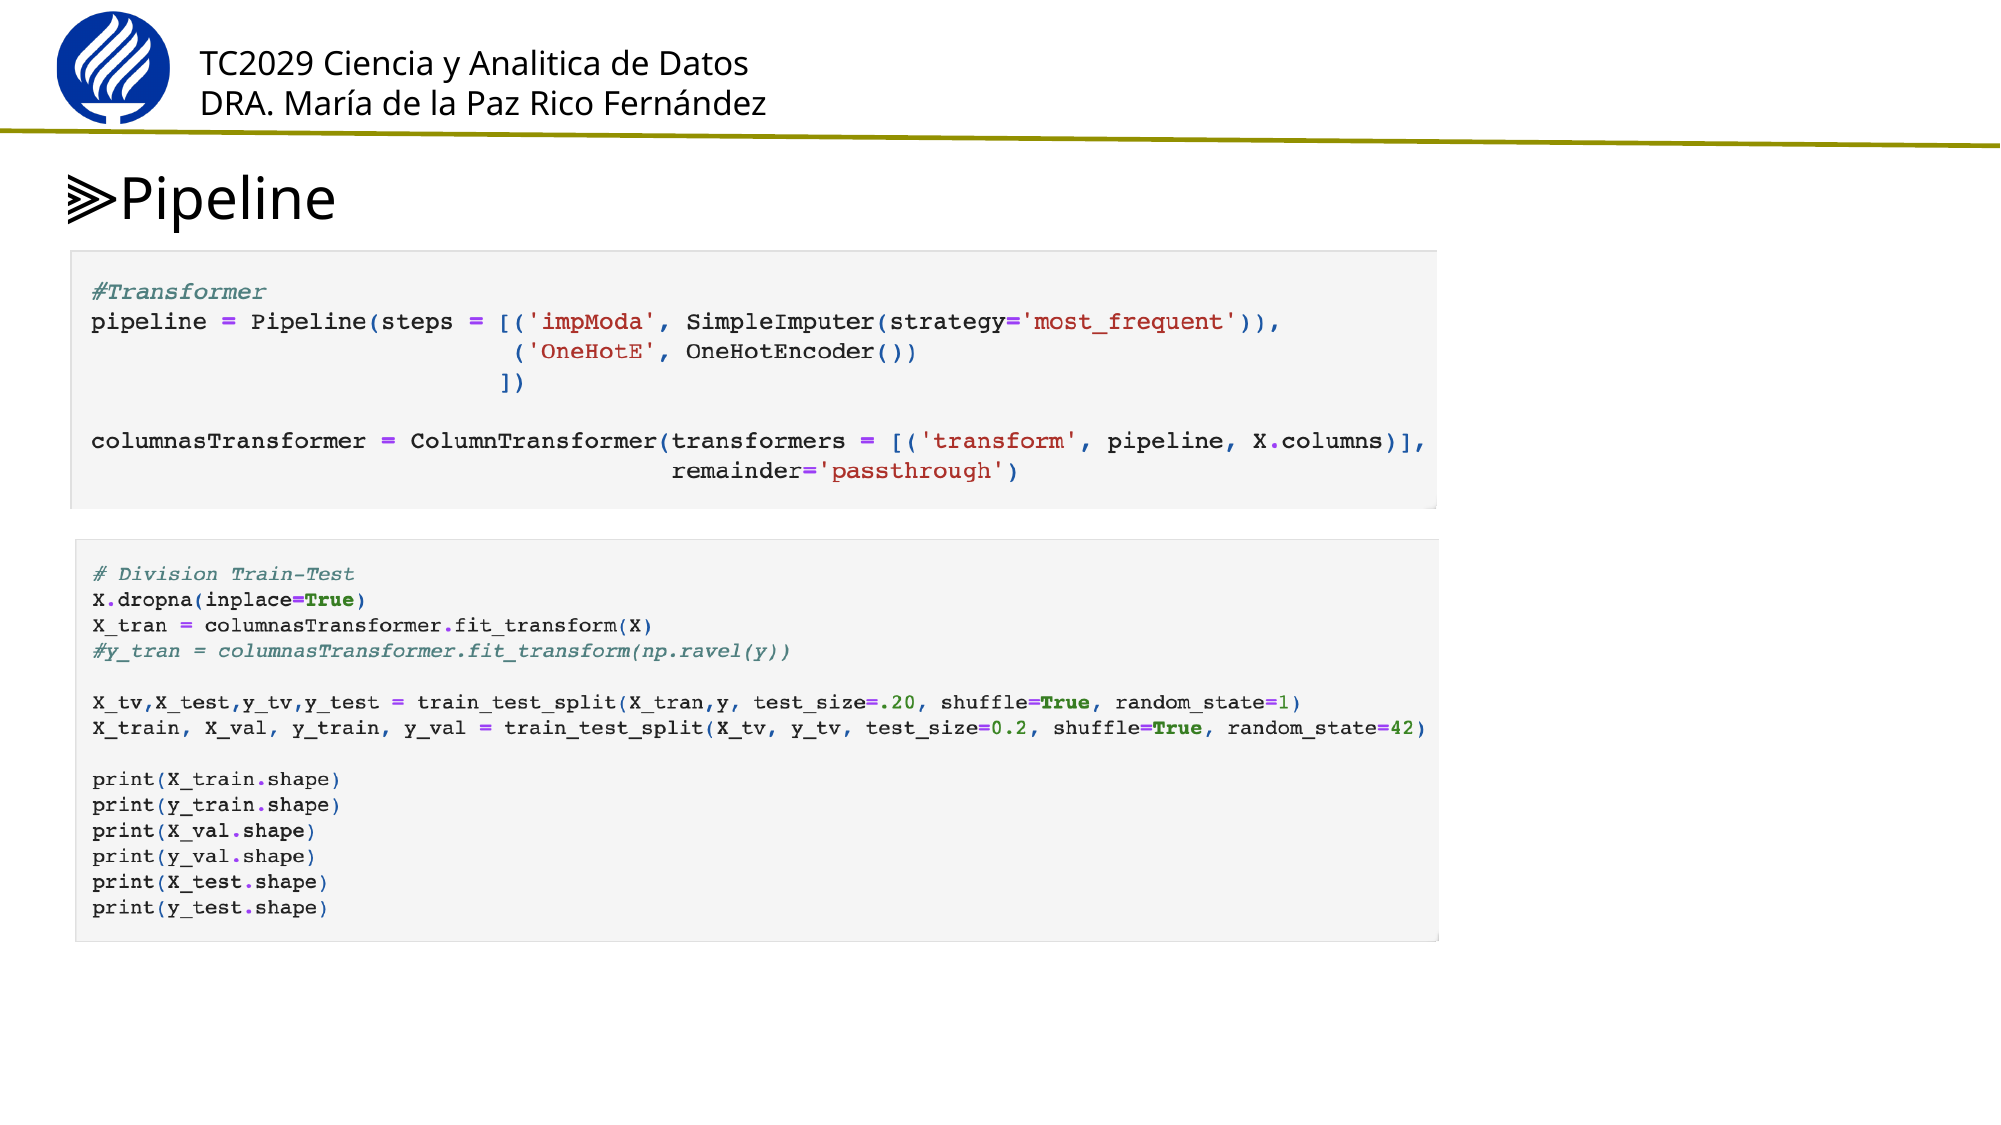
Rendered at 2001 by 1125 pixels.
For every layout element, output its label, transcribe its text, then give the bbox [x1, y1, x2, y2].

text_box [0, 11, 2000, 146]
picture [69, 248, 1437, 509]
text_box ⫸Pipeline [50, 154, 352, 239]
picture [69, 535, 1439, 942]
